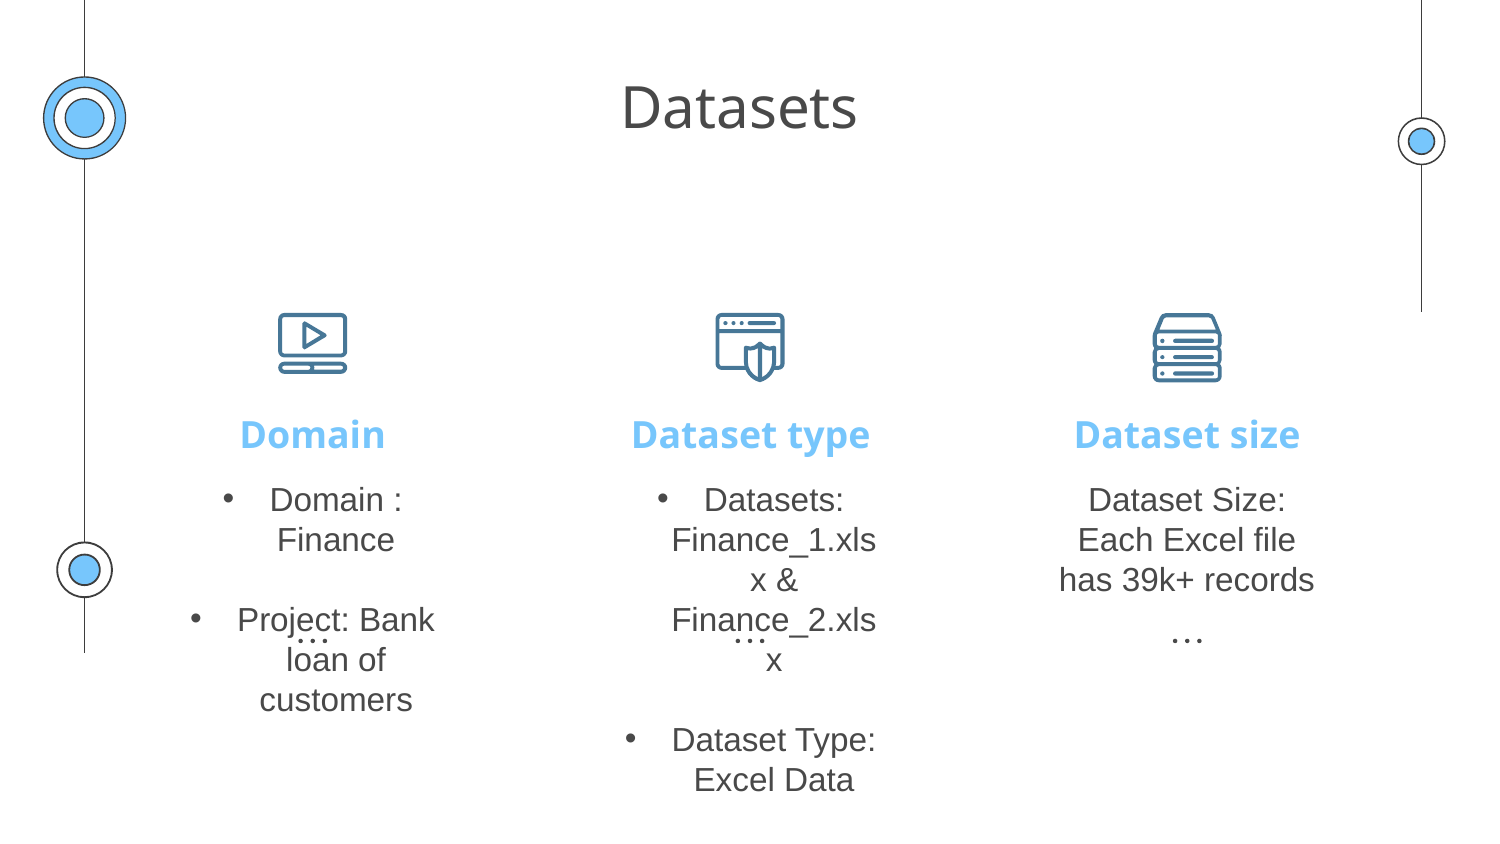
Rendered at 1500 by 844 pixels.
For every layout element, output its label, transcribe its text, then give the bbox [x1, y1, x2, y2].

subtitle Domain [168, 396, 458, 450]
subtitle Dataset Size: Each Excel file has 39k+ records [1042, 463, 1332, 641]
subtitle Dataset type [606, 396, 896, 450]
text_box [715, 312, 785, 383]
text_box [1152, 312, 1223, 383]
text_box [1172, 638, 1202, 644]
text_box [735, 638, 765, 644]
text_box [277, 312, 348, 375]
subtitle Domain : Finance Project: Bank loan of customers [168, 463, 458, 744]
title Datasets [281, 55, 1197, 153]
subtitle Datasets: Finance_1.xlsx & Finance_2.xlsx Dataset Type: Excel Data [606, 463, 896, 641]
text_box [298, 638, 328, 644]
subtitle Dataset size [1042, 396, 1332, 450]
